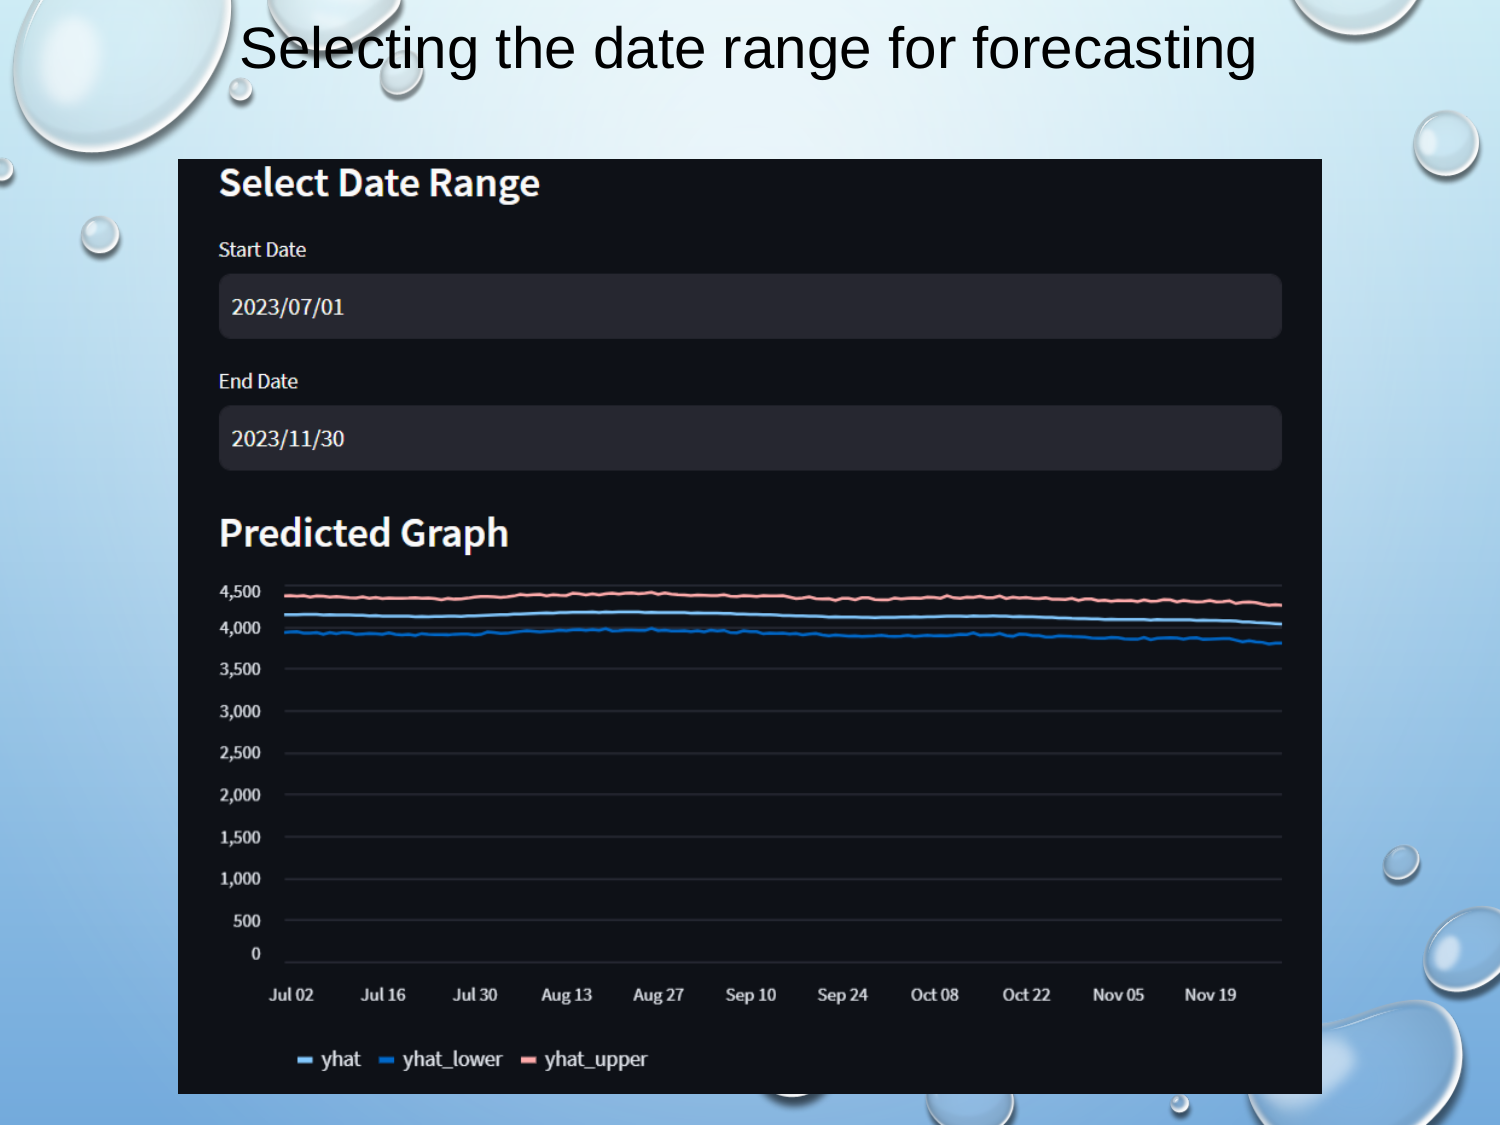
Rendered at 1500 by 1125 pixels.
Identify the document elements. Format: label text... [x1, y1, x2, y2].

text_box Selecting the date range for forecasting [224, 3, 1275, 88]
picture [0, 0, 1500, 1125]
